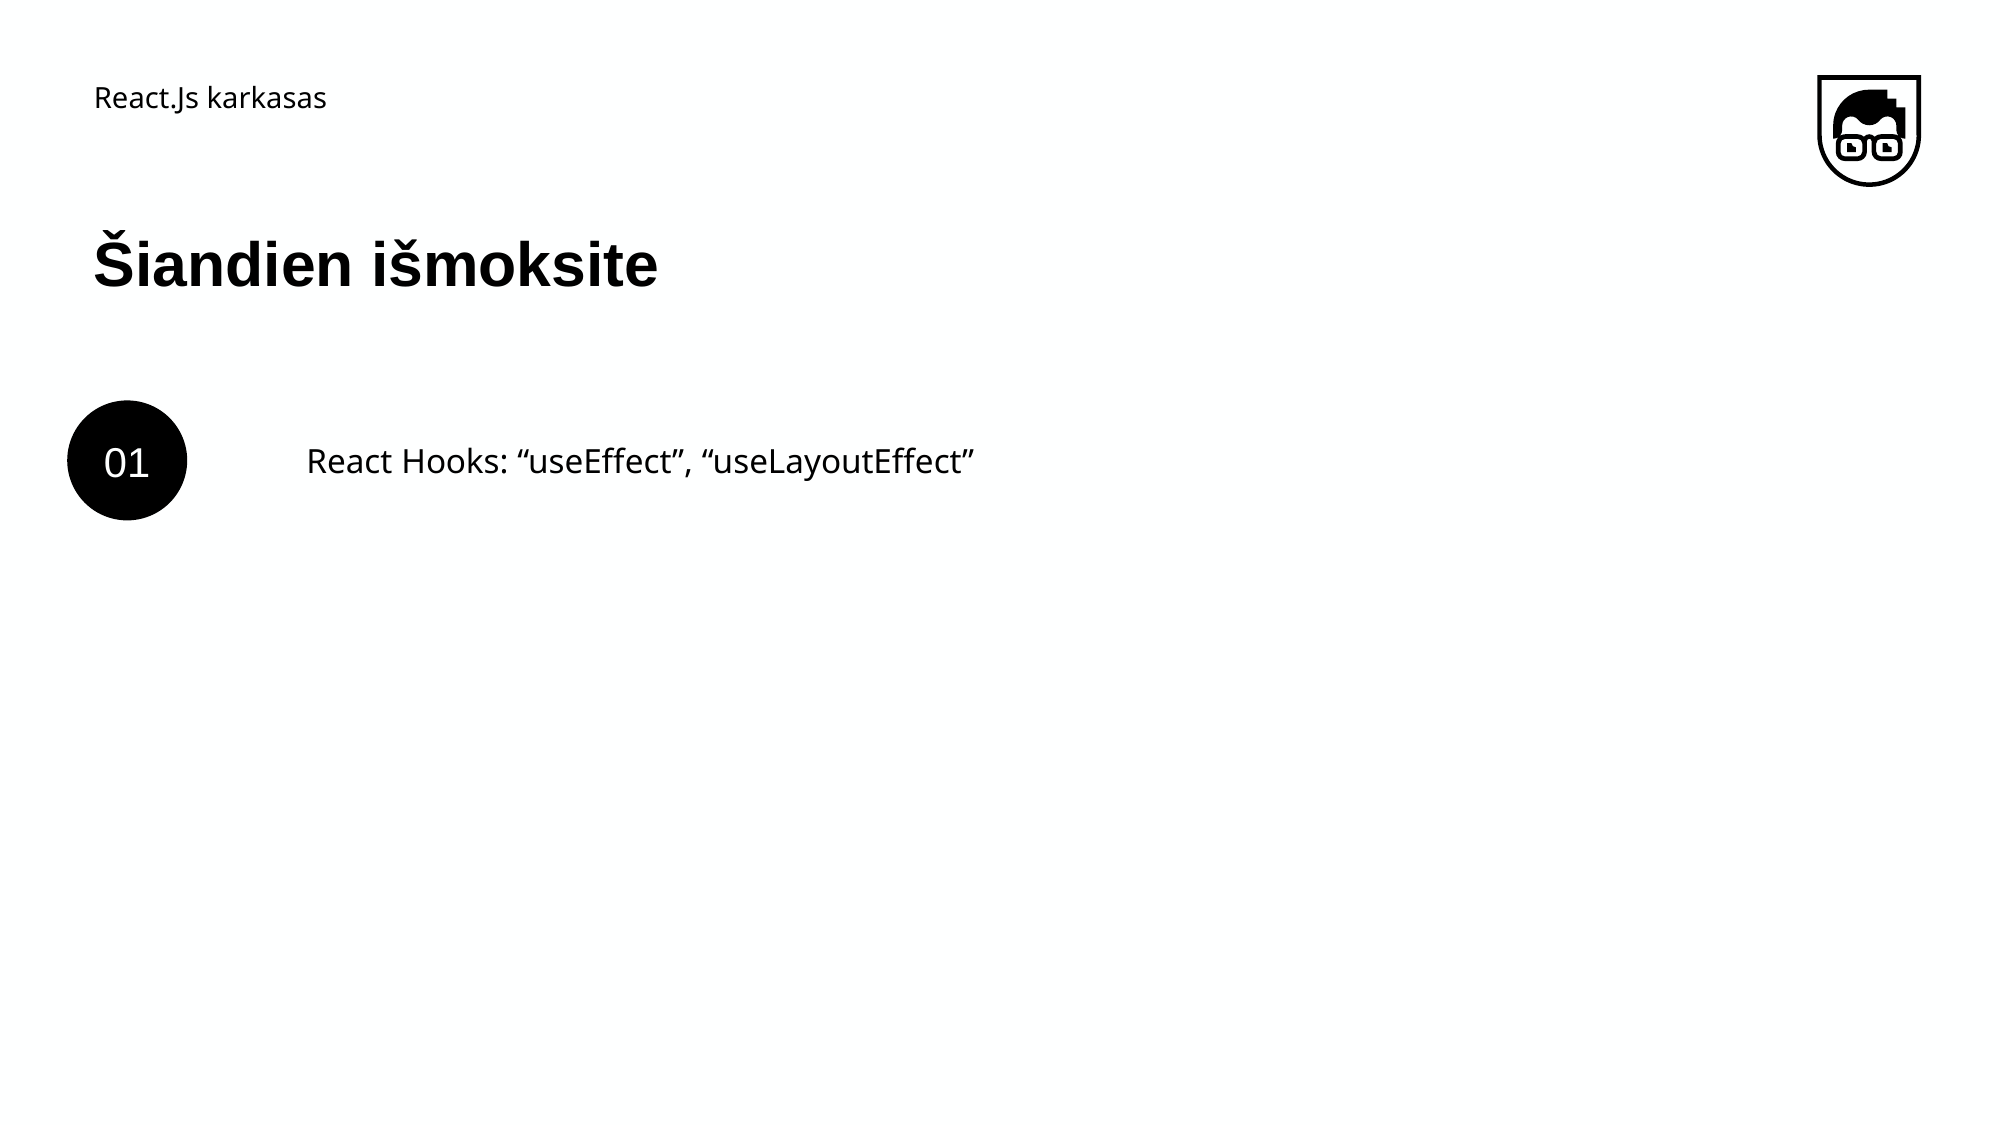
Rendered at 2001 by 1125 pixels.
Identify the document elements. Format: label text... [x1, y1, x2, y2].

title Šiandien išmoksite [78, 224, 925, 449]
text_box 01 [67, 400, 188, 521]
list React.Js karkasas [78, 75, 1000, 150]
list React Hooks: “useEffect”, “useLayoutEffect” [291, 400, 1200, 521]
